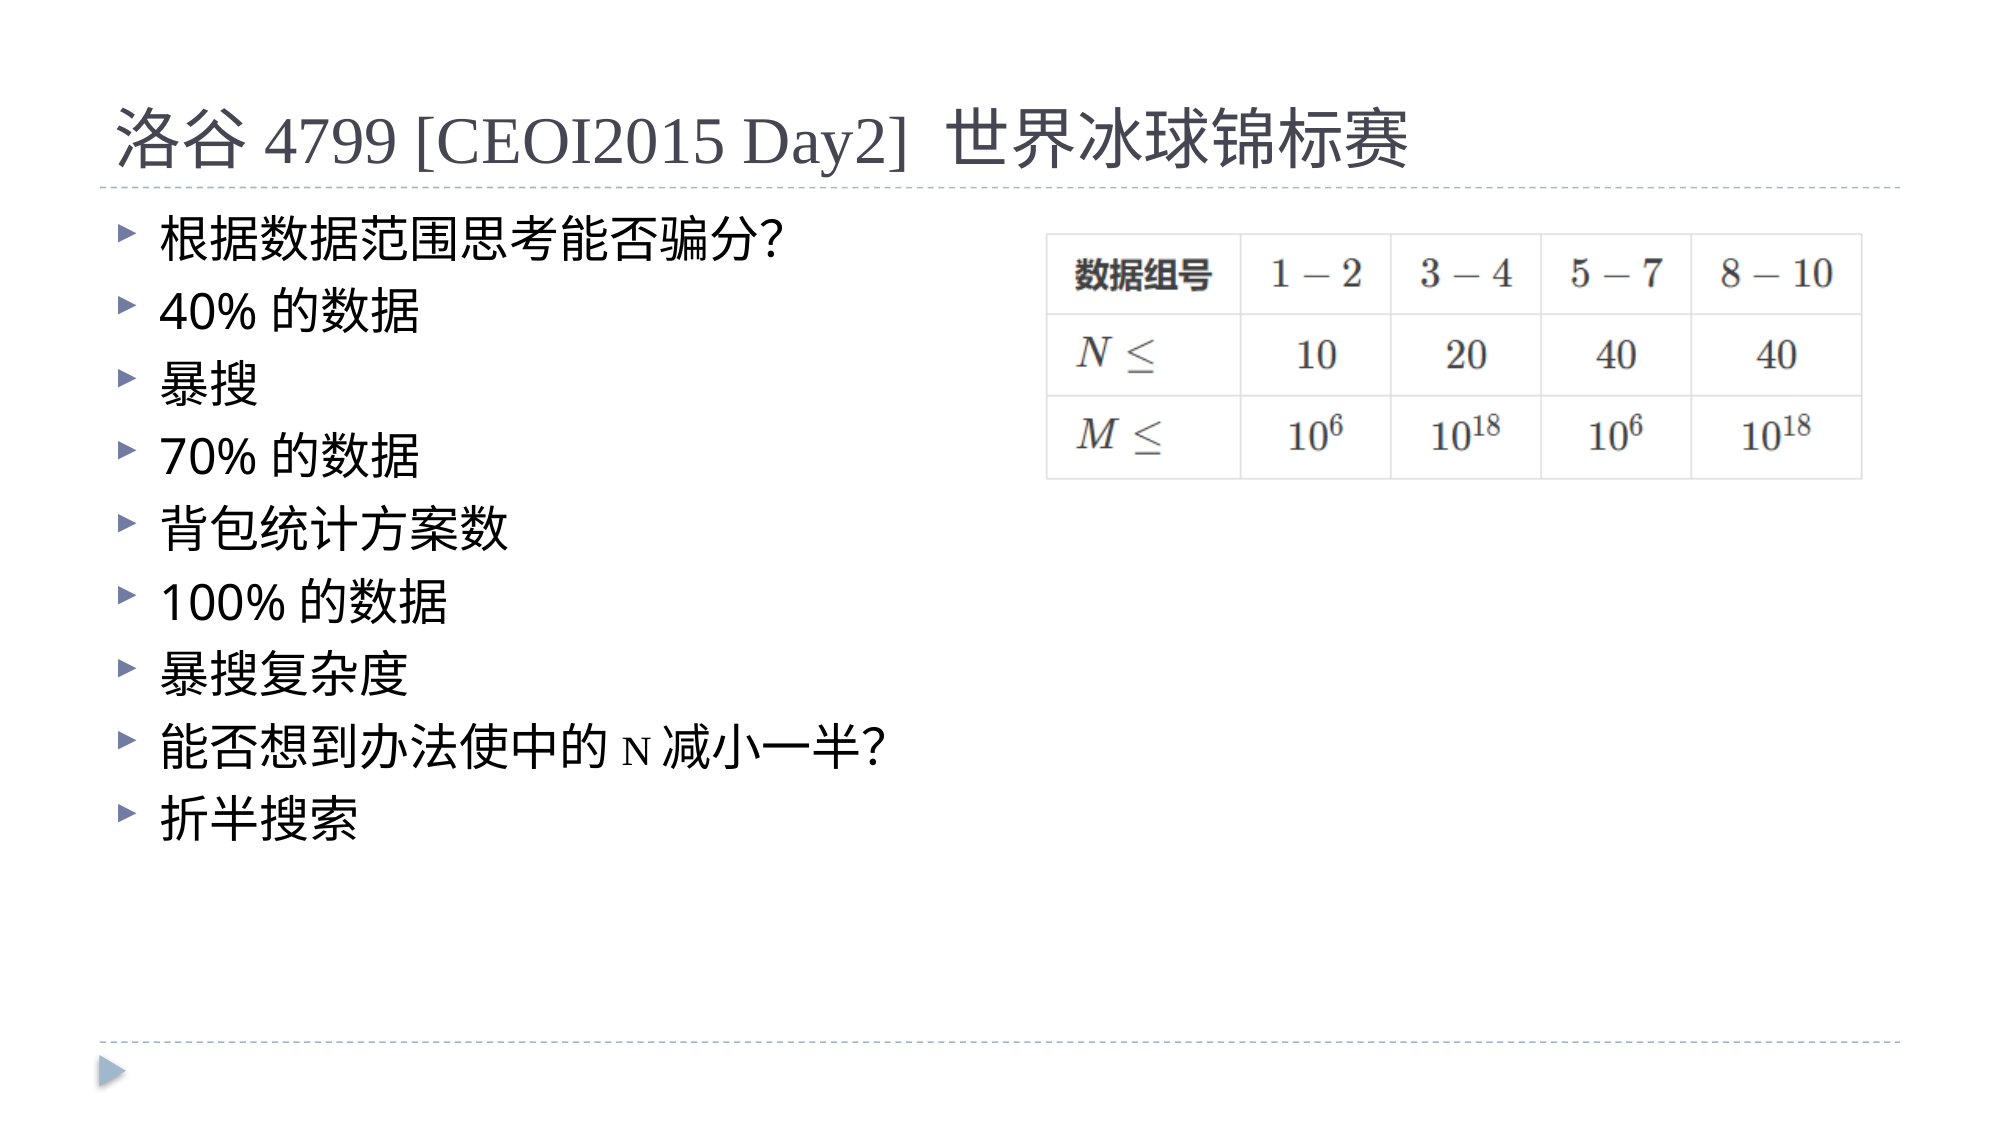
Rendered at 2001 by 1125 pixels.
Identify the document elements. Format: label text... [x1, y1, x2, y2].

picture [1029, 199, 1880, 505]
title 洛谷4799 [CEOI2015 Day2] 世界冰球锦标赛 [99, 21, 1900, 185]
